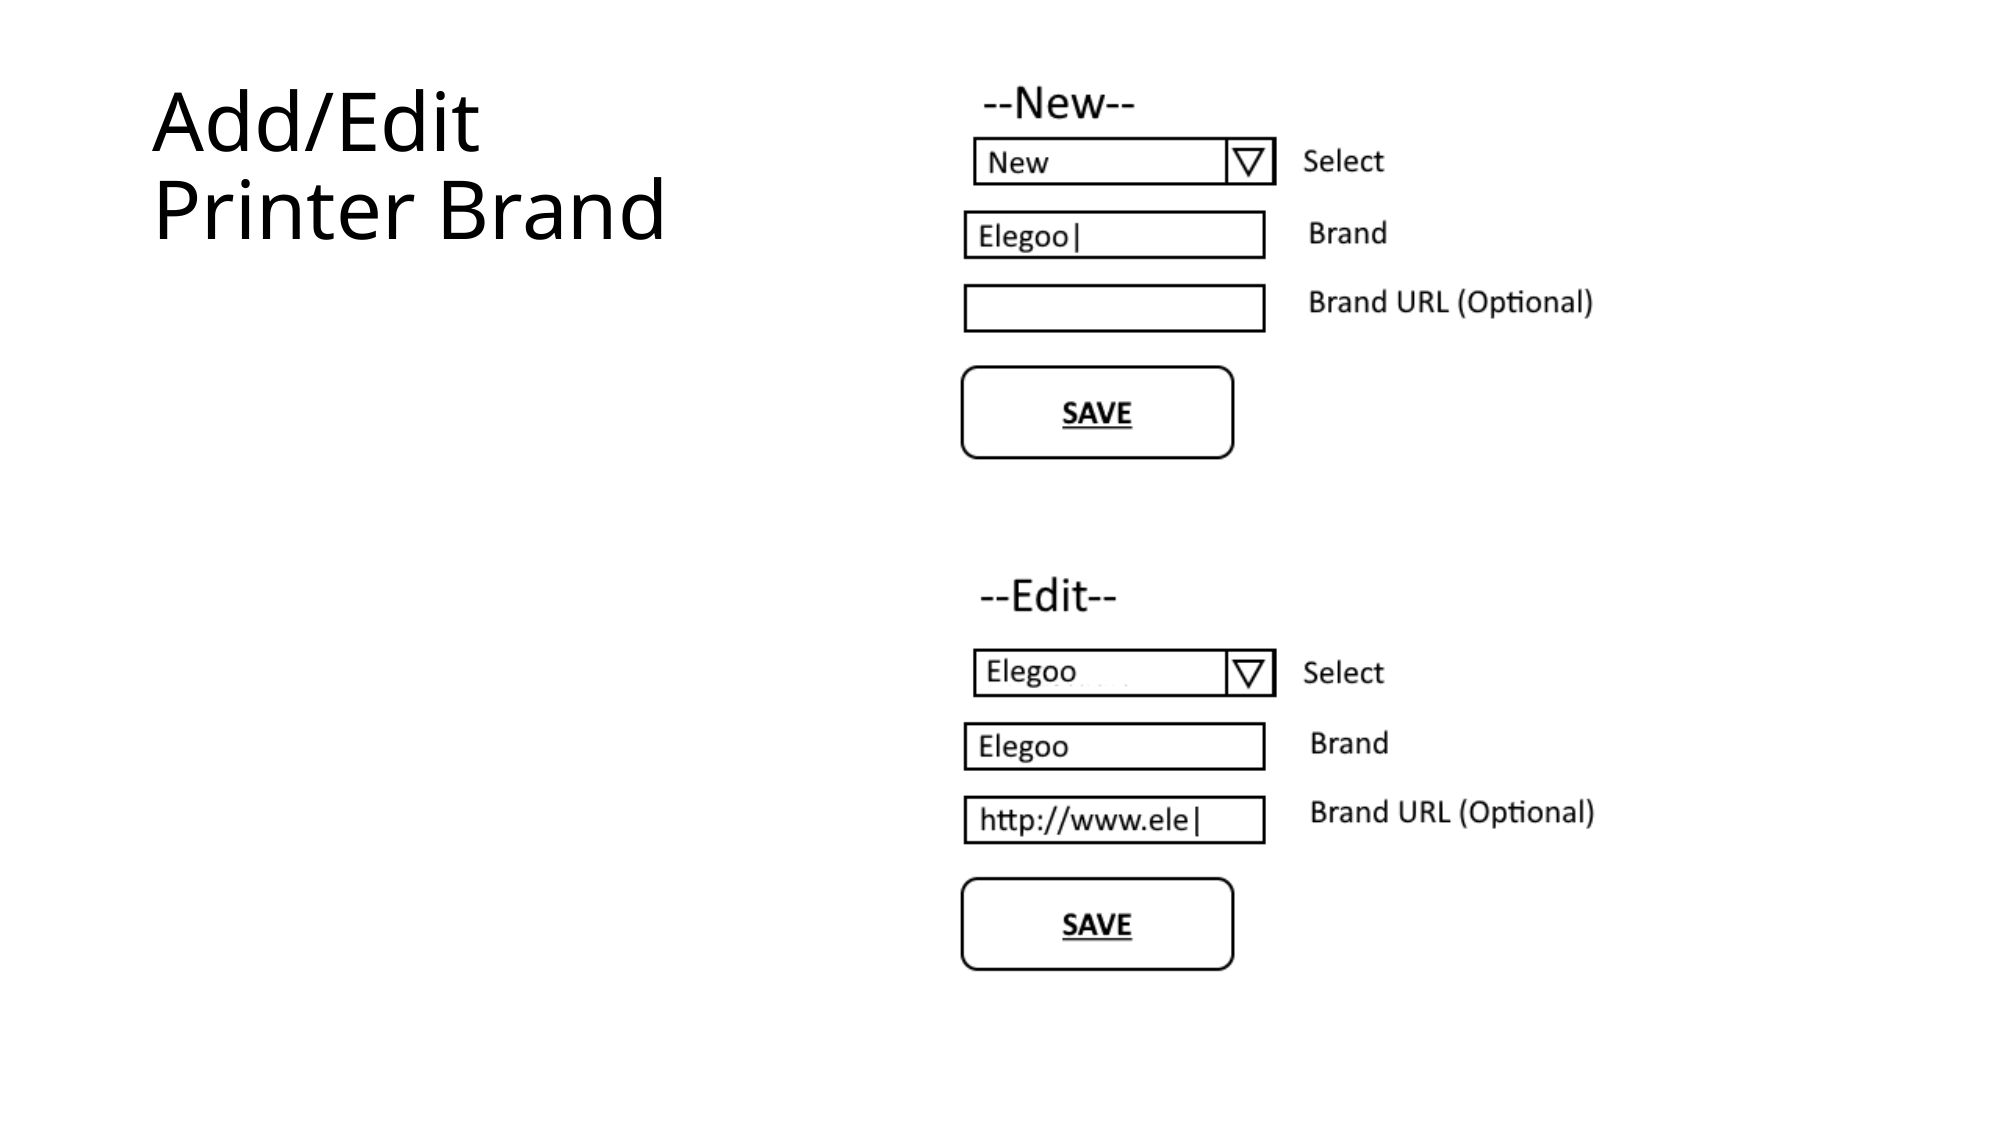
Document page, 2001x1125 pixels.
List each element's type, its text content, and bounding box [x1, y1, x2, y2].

title Add/Edit Printer Brand [137, 59, 687, 278]
picture [875, 59, 1840, 990]
